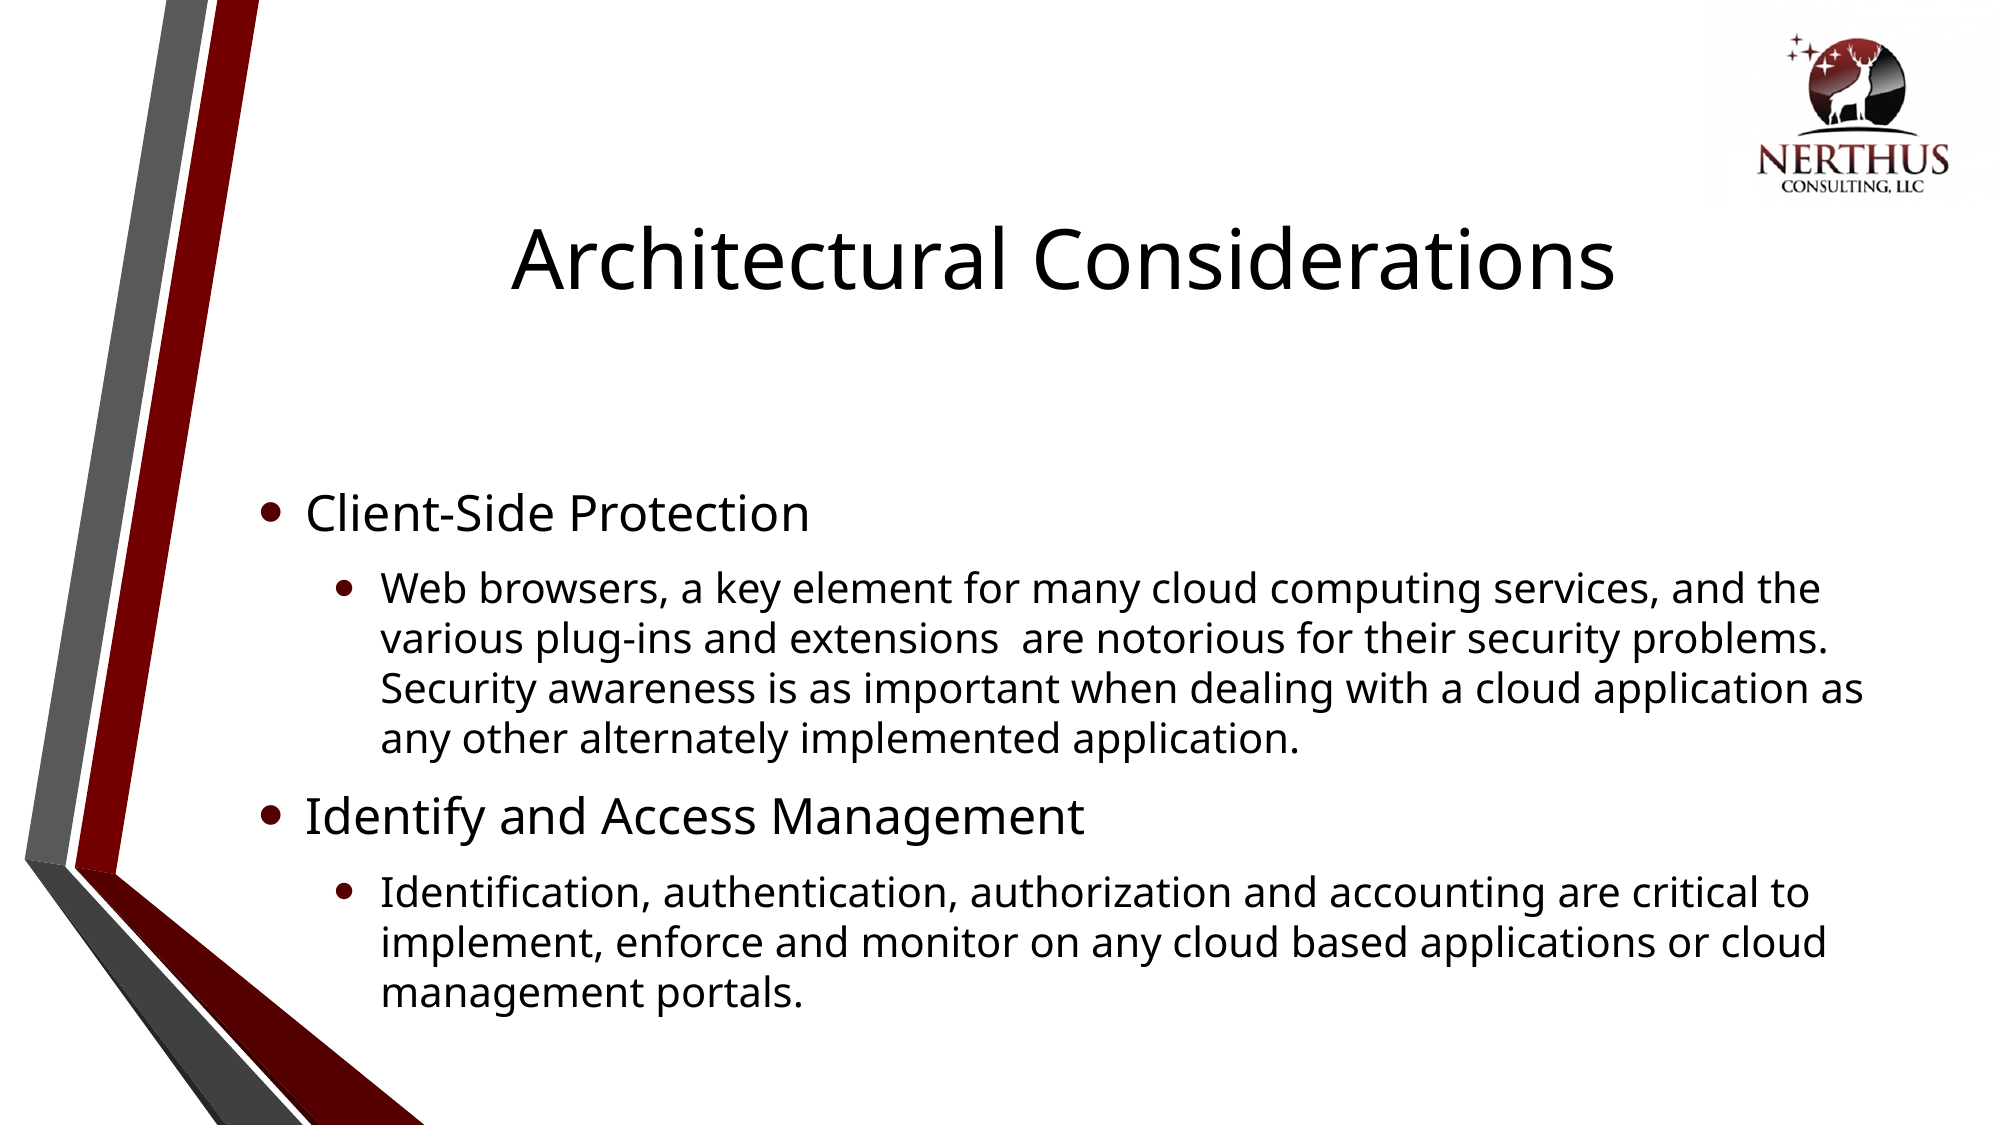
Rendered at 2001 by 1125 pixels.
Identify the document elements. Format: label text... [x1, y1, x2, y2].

list Client-Side Protection Web browsers, a key element for many cloud computing services, and the various plug-ins and extensions are notorious for their security problems. Security awareness is as important when dealing with a cloud application as any other alternately implemented application. Identify and Access Management Identification, authentication, authorization and accounting are critical to implement, enforce and monitor on any cloud based applications or cloud management portals. [243, 371, 1887, 1125]
picture [1705, 0, 2000, 205]
title Architectural Considerations [243, 112, 1887, 371]
